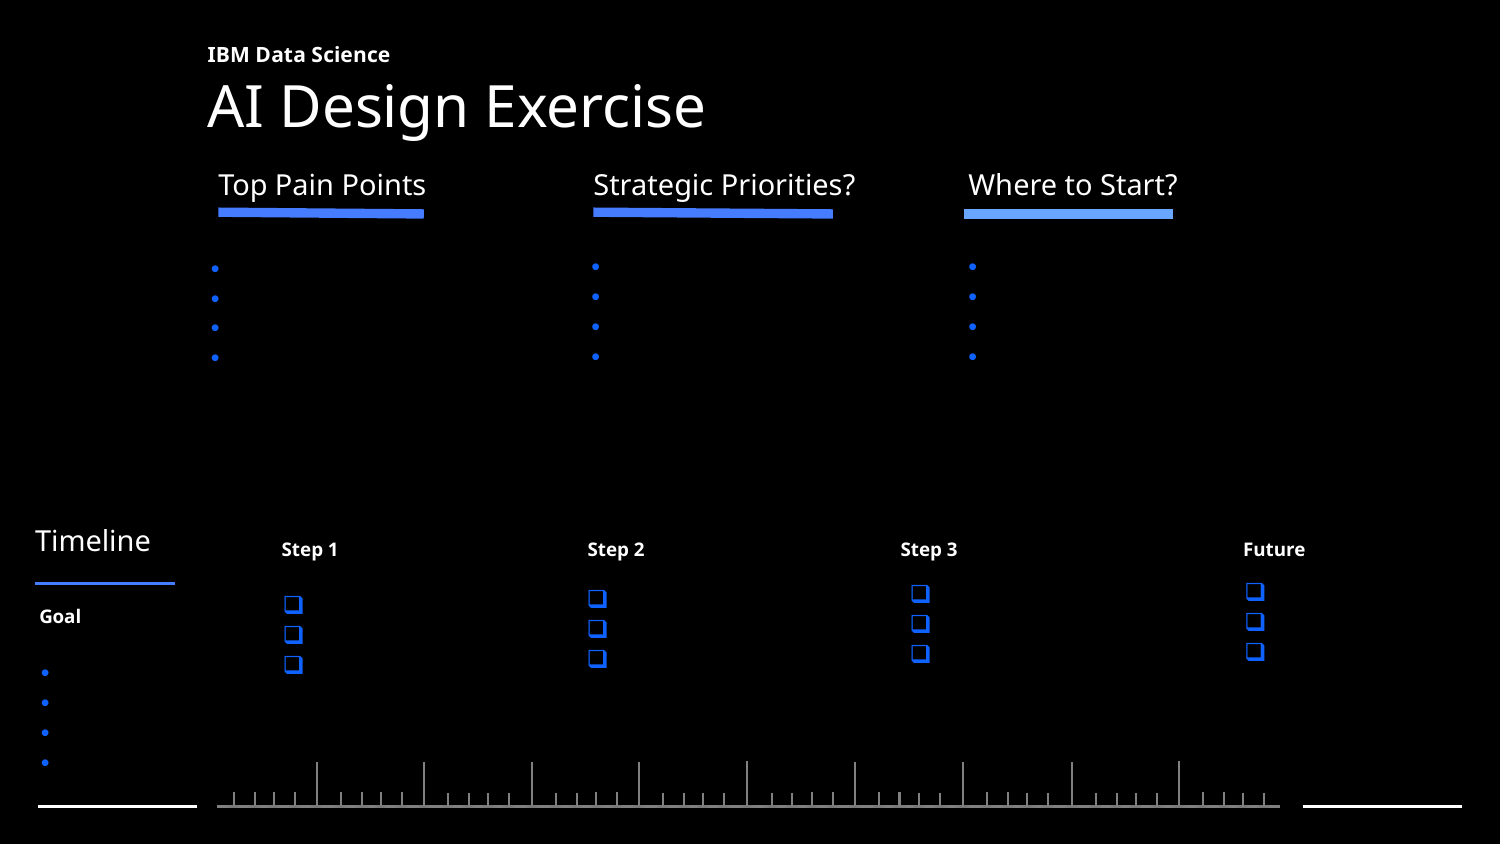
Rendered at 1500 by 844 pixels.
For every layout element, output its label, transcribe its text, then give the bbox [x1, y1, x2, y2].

text_box Where to Start? [968, 166, 1268, 202]
text_box [196, 246, 489, 381]
text_box Future [1243, 537, 1402, 560]
text_box Timeline [35, 522, 335, 558]
text_box Strategic Priorities? [593, 166, 893, 202]
text_box [894, 575, 1187, 681]
text_box [1229, 573, 1500, 679]
text_box [576, 244, 869, 379]
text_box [593, 211, 833, 215]
text_box Step 1 [281, 537, 440, 561]
text_box AI Design Exercise [207, 67, 1442, 150]
text_box [25, 650, 319, 785]
text_box Step 3 [900, 537, 1059, 560]
text_box [953, 244, 1246, 380]
text_box [571, 580, 864, 685]
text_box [218, 211, 424, 215]
title IBM Data Science [207, 44, 1442, 65]
text_box Top Pain Points [218, 166, 518, 202]
text_box [267, 586, 560, 691]
text_box Goal [39, 604, 117, 628]
text_box Step 2 [587, 537, 746, 560]
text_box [216, 761, 1281, 808]
